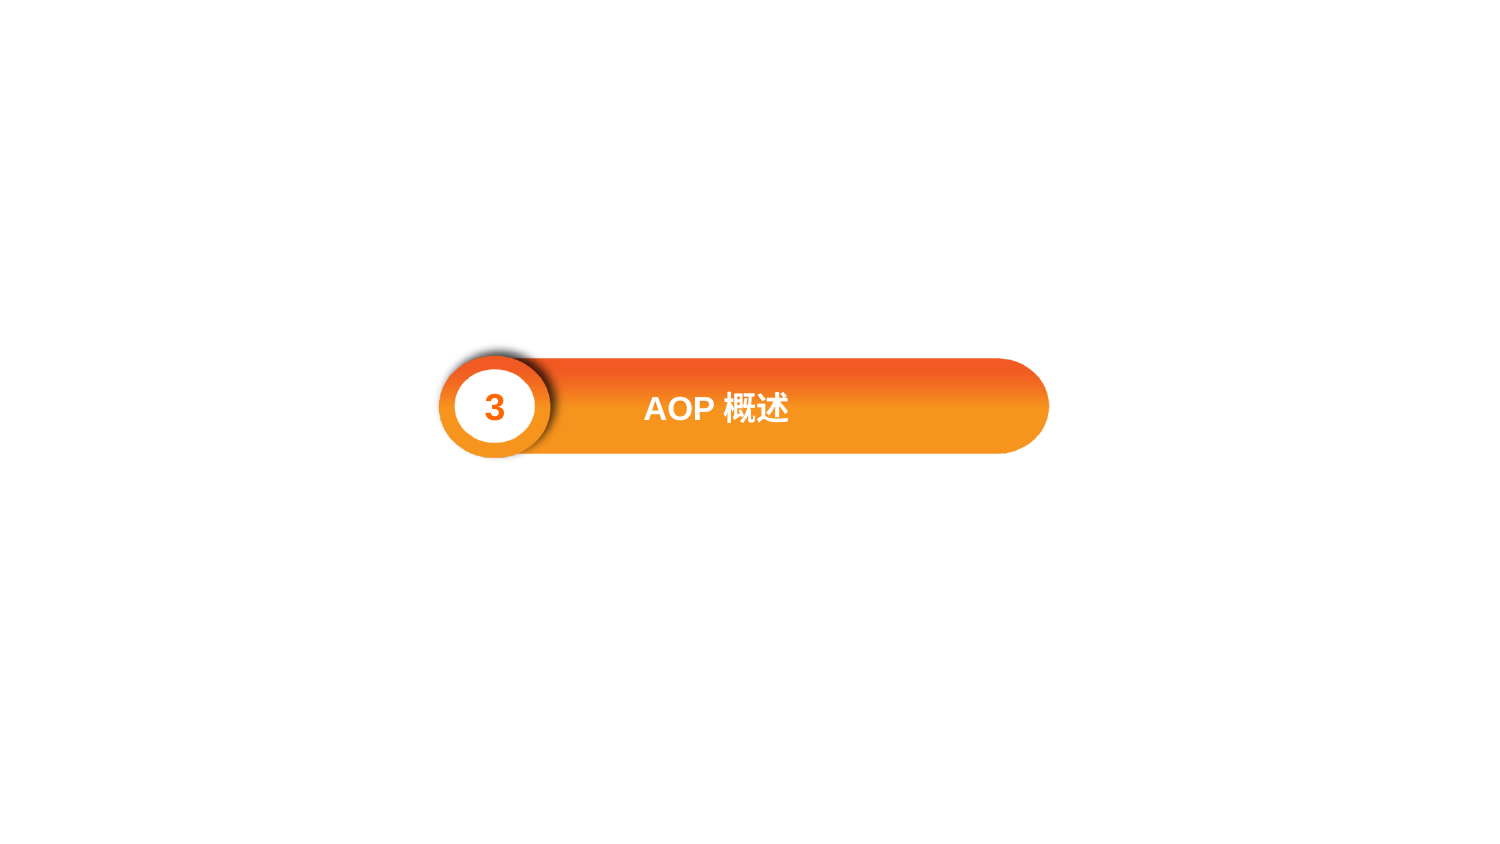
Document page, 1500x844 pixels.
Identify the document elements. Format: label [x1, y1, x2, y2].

picture [365, 318, 1098, 498]
